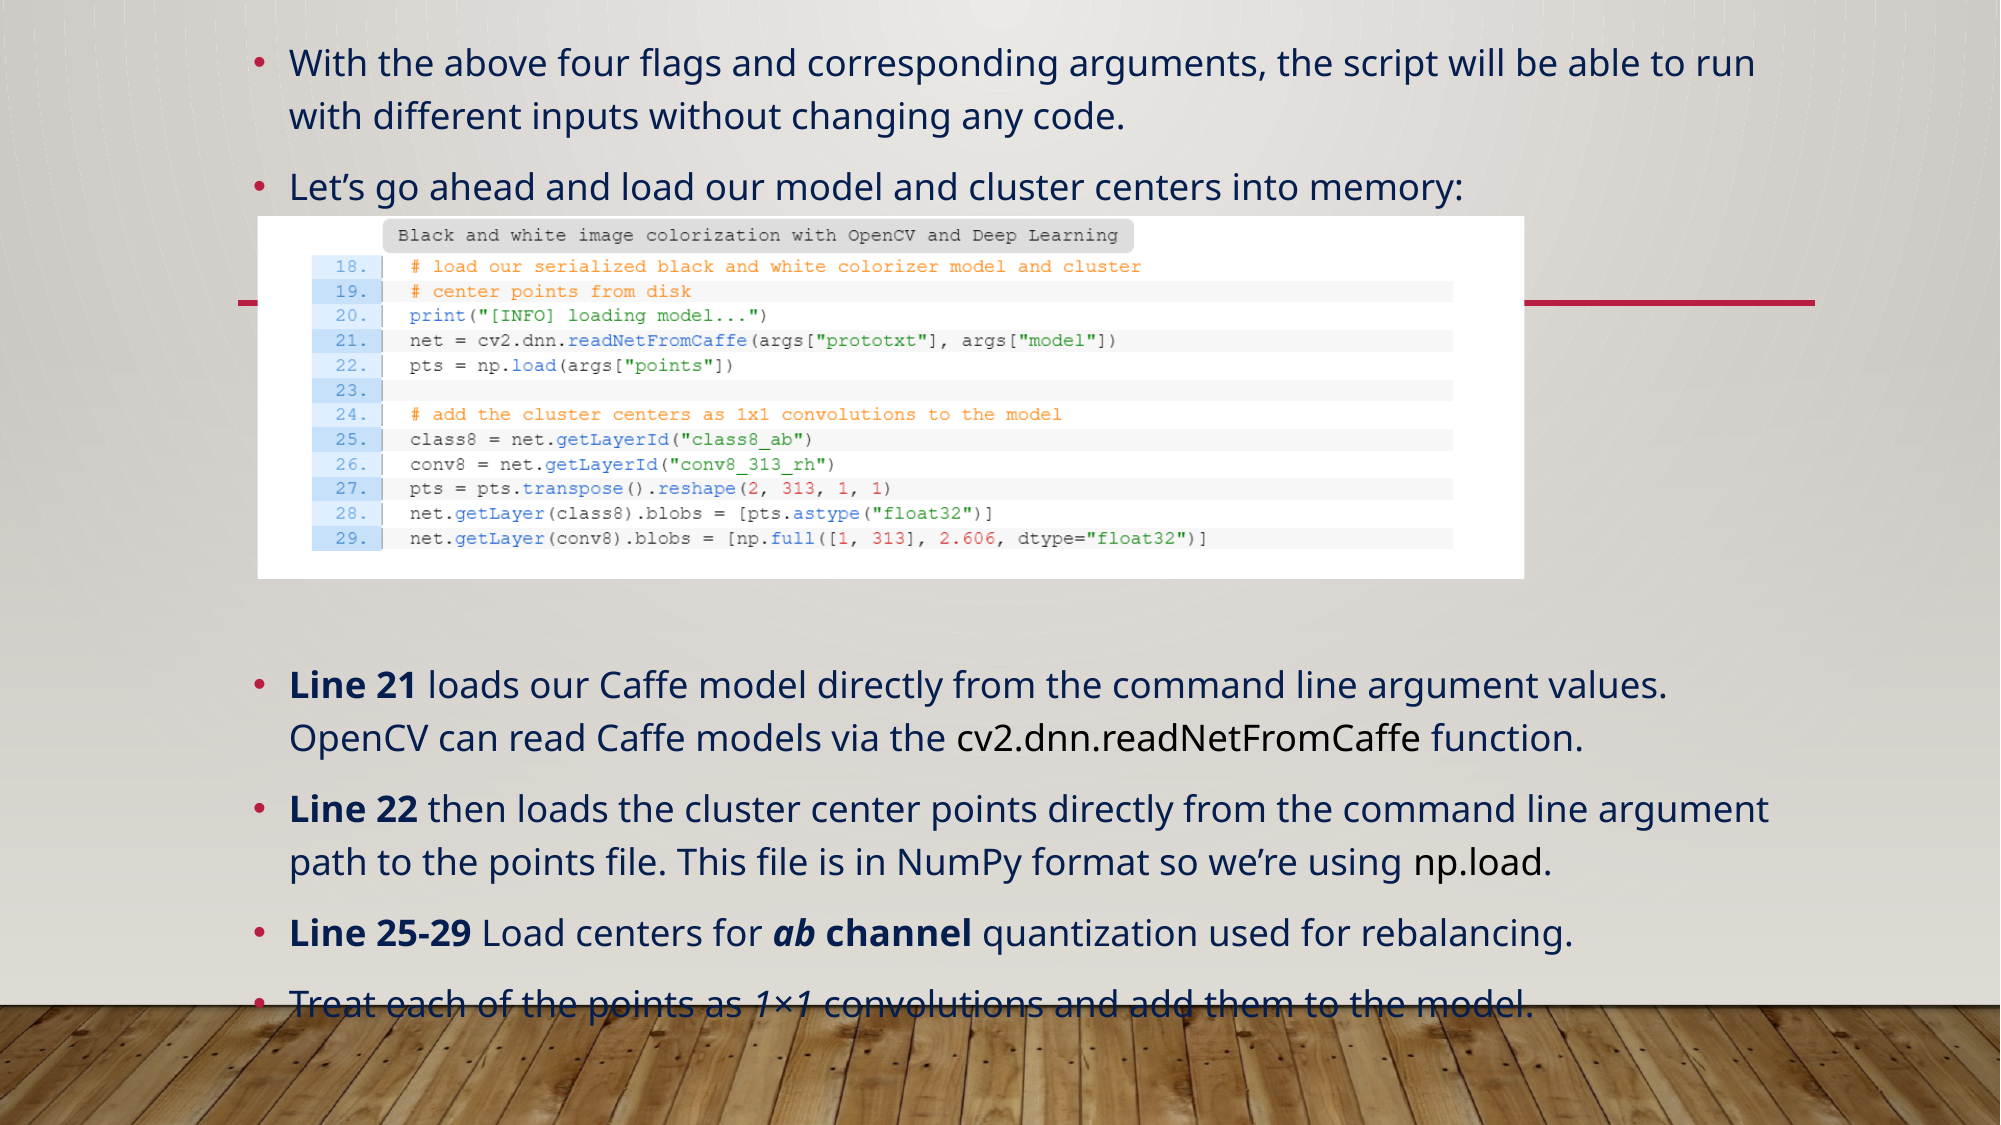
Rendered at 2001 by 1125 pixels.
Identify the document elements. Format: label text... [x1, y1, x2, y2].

list With the above four flags and corresponding arguments, the script will be able to run with different inputs without changing any code. Let’s go ahead and load our model and cluster centers into memory: Line 21 loads our Caffe model directly from the command line argument values. OpenCV can read Caffe models via the cv2.dnn.readNetFromCaffe function. Line 22 then loads the cluster center points directly from the command line argument path to the points file. This file is in NumPy format so we’re using np.load. Line 25-29 Load centers for ab channel quantization used for rebalancing. Treat each of the points as 1×1 convolutions and add them to the model. [238, 23, 1814, 1034]
picture [0, 1005, 2000, 1125]
picture [257, 216, 1525, 580]
